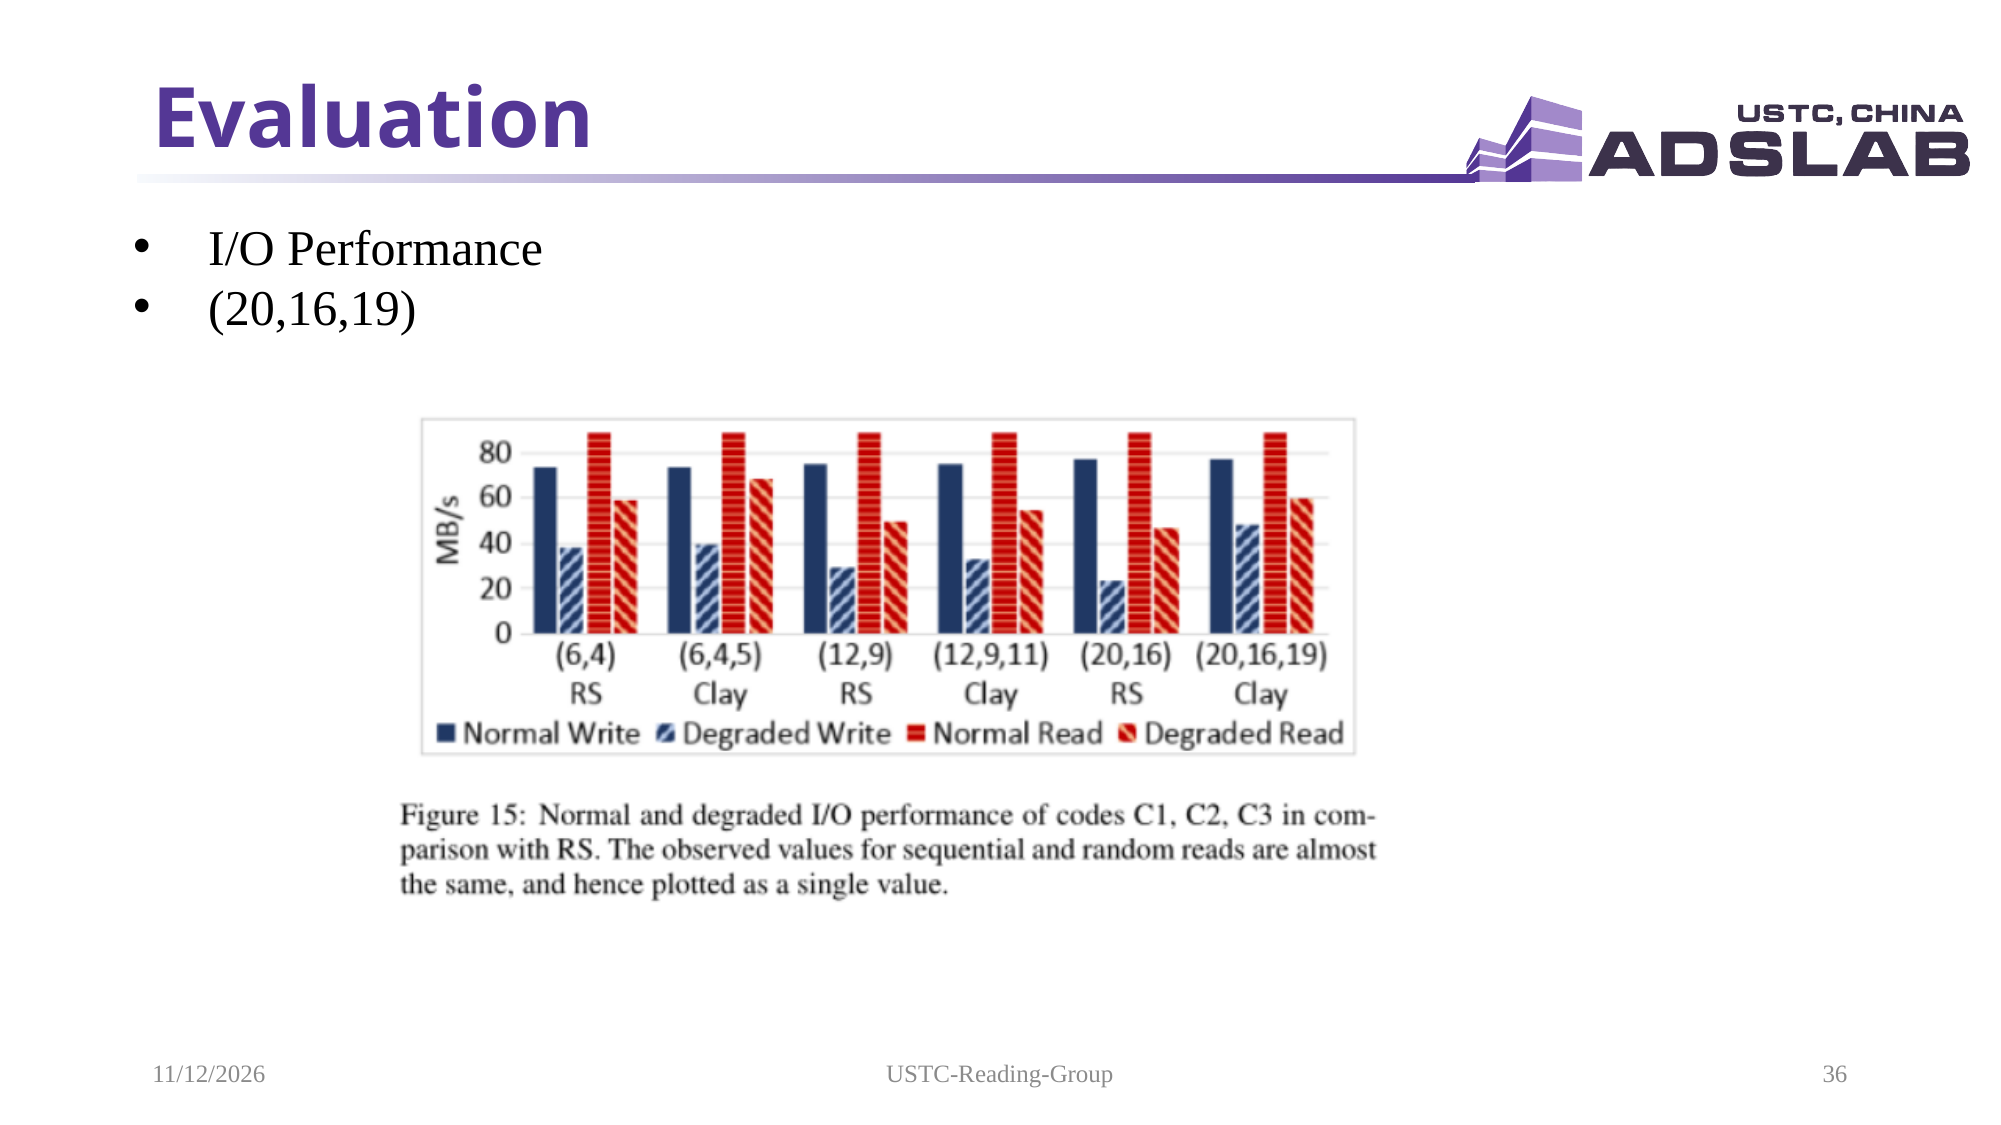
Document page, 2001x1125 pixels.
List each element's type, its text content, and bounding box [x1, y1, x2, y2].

picture [362, 378, 1418, 948]
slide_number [137, 1042, 588, 1103]
slide_number 36 [1412, 1042, 1863, 1103]
text_box I/O Performance (20,16,19) [118, 208, 1844, 404]
footer USTC-Reading-Group [662, 1042, 1338, 1103]
picture [1470, 93, 1976, 183]
title Evaluation [137, 63, 1863, 177]
